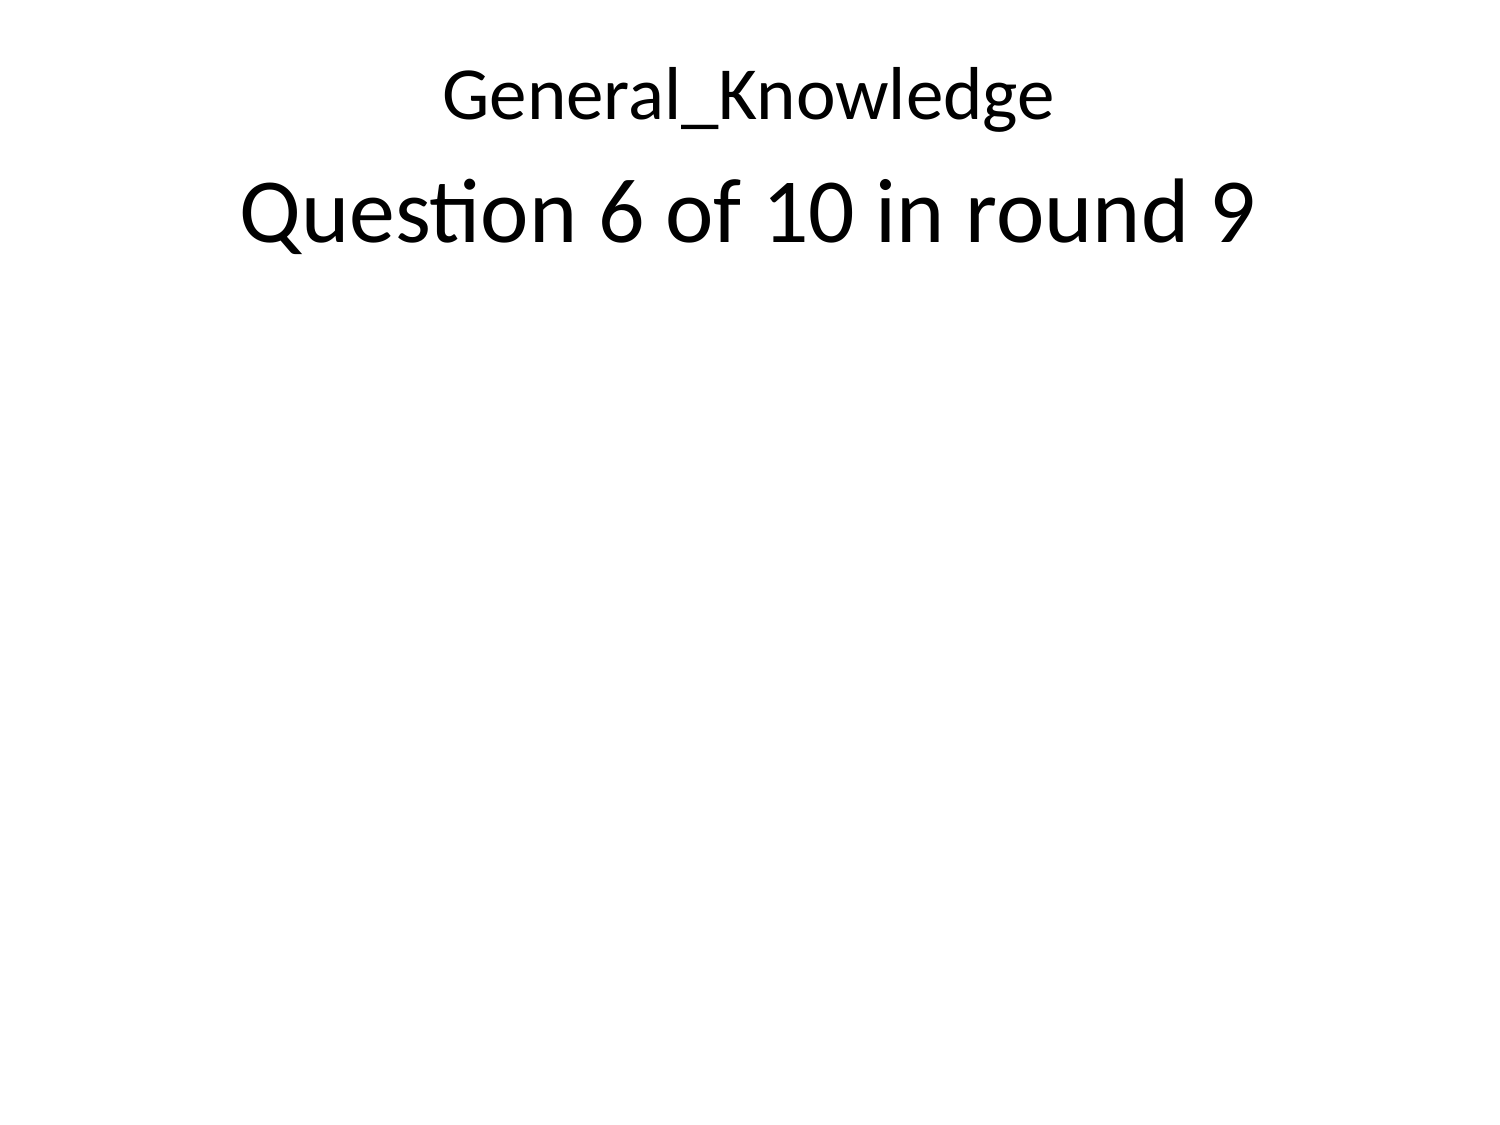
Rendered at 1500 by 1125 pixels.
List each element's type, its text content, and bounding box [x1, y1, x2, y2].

text_box General_Knowledge [35, 37, 1463, 143]
text_box Question 6 of 10 in round 9 [35, 143, 1463, 765]
